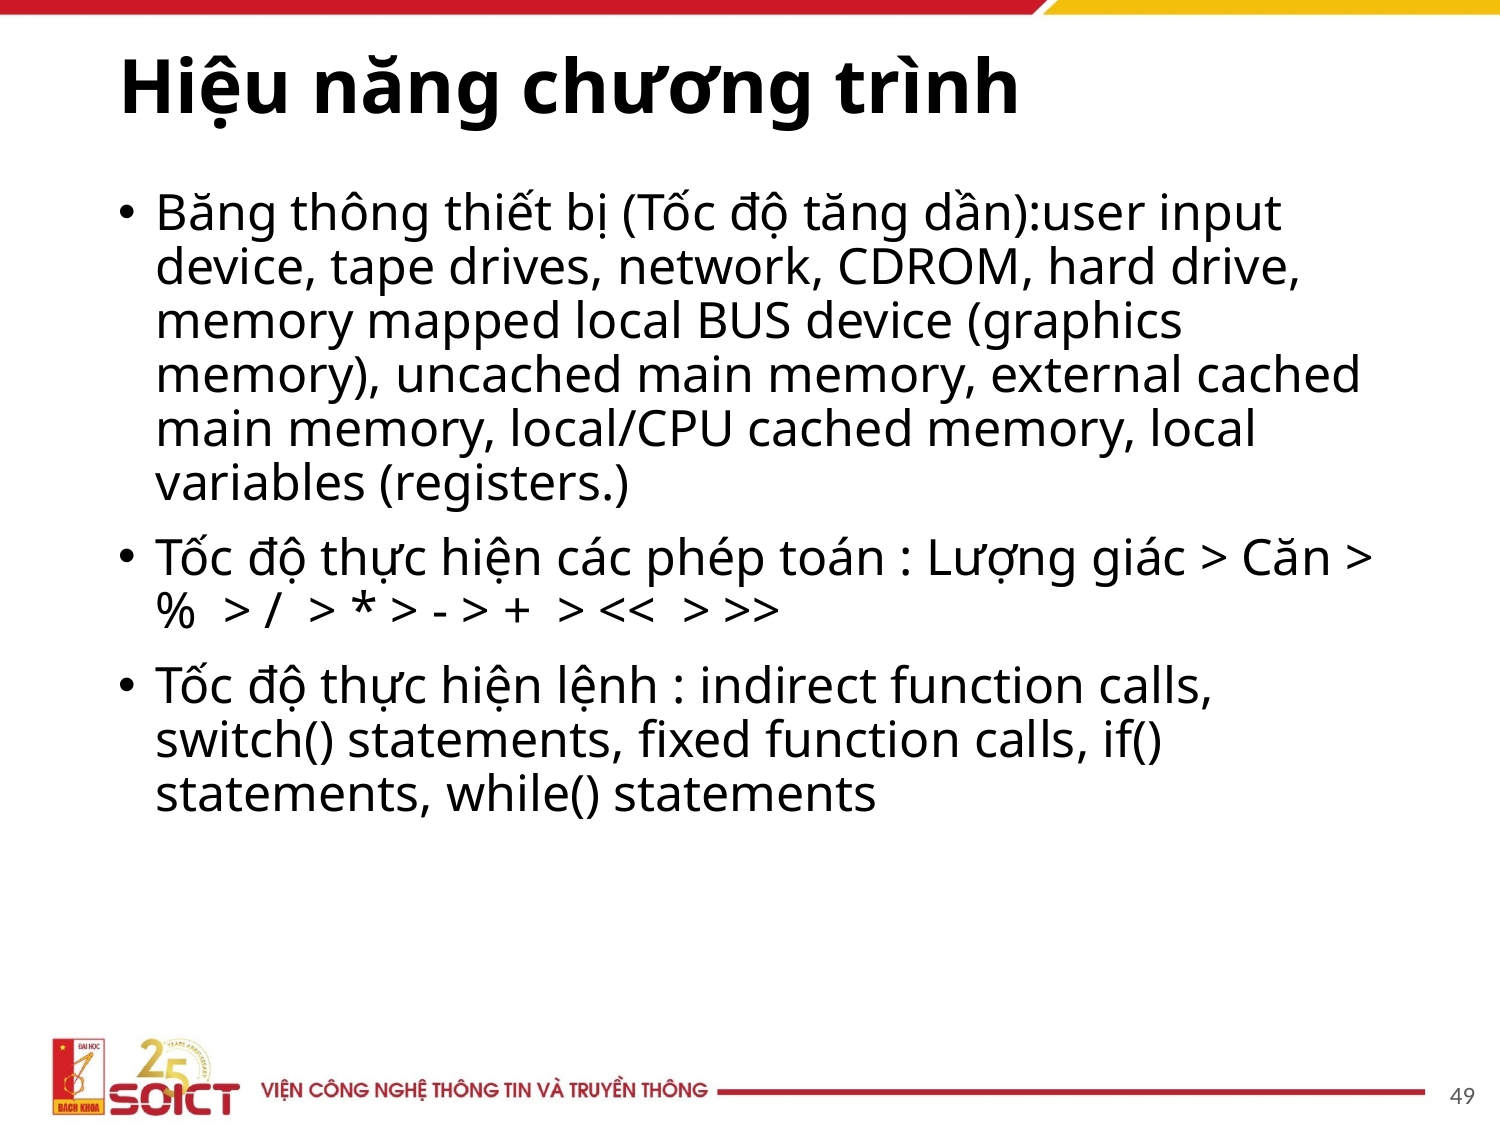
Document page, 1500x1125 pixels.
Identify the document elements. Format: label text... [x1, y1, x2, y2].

list Băng thông thiết bị (Tốc độ tăng dần):user input device, tape drives, network, CDROM, hard drive, memory mapped local BUS device (graphics memory), uncached main memory, external cached main memory, local/CPU cached memory, local variables (registers.) Tốc độ thực hiện các phép toán : Lượng giác > Căn > % > / > * > - > + > << > >> Tốc độ thực hiện lệnh : indirect function calls, switch() statements, fixed function calls, if() statements, while() statements [103, 179, 1397, 997]
slide_number 49 [1303, 1064, 1491, 1125]
picture [0, 0, 1500, 1125]
title Hiệu năng chương trình [103, 24, 1397, 155]
